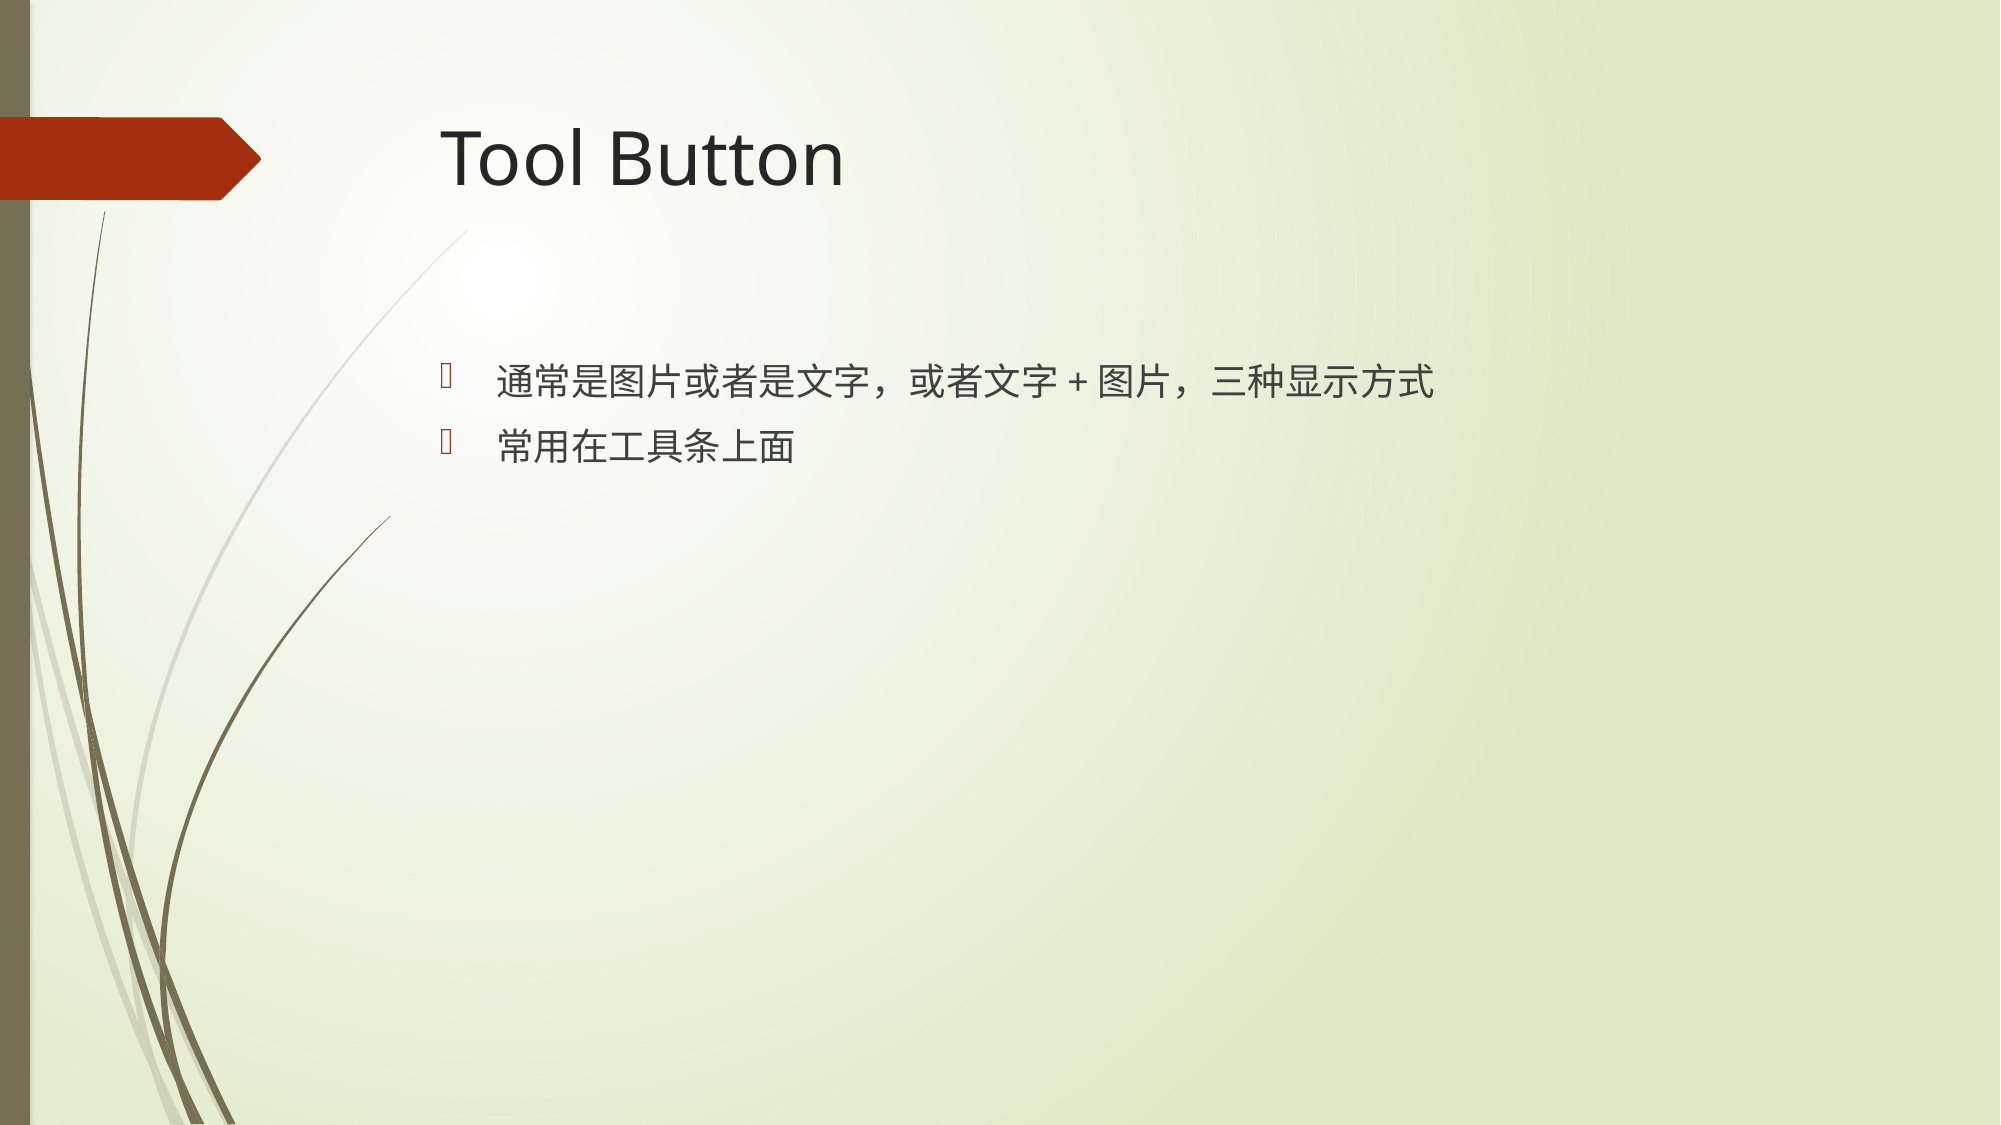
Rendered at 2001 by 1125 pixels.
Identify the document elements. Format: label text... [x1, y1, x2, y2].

title Tool Button [425, 102, 1888, 313]
list 通常是图片或者是文字，或者文字+图片，三种显示方式 常用在工具条上面 [424, 350, 1888, 970]
